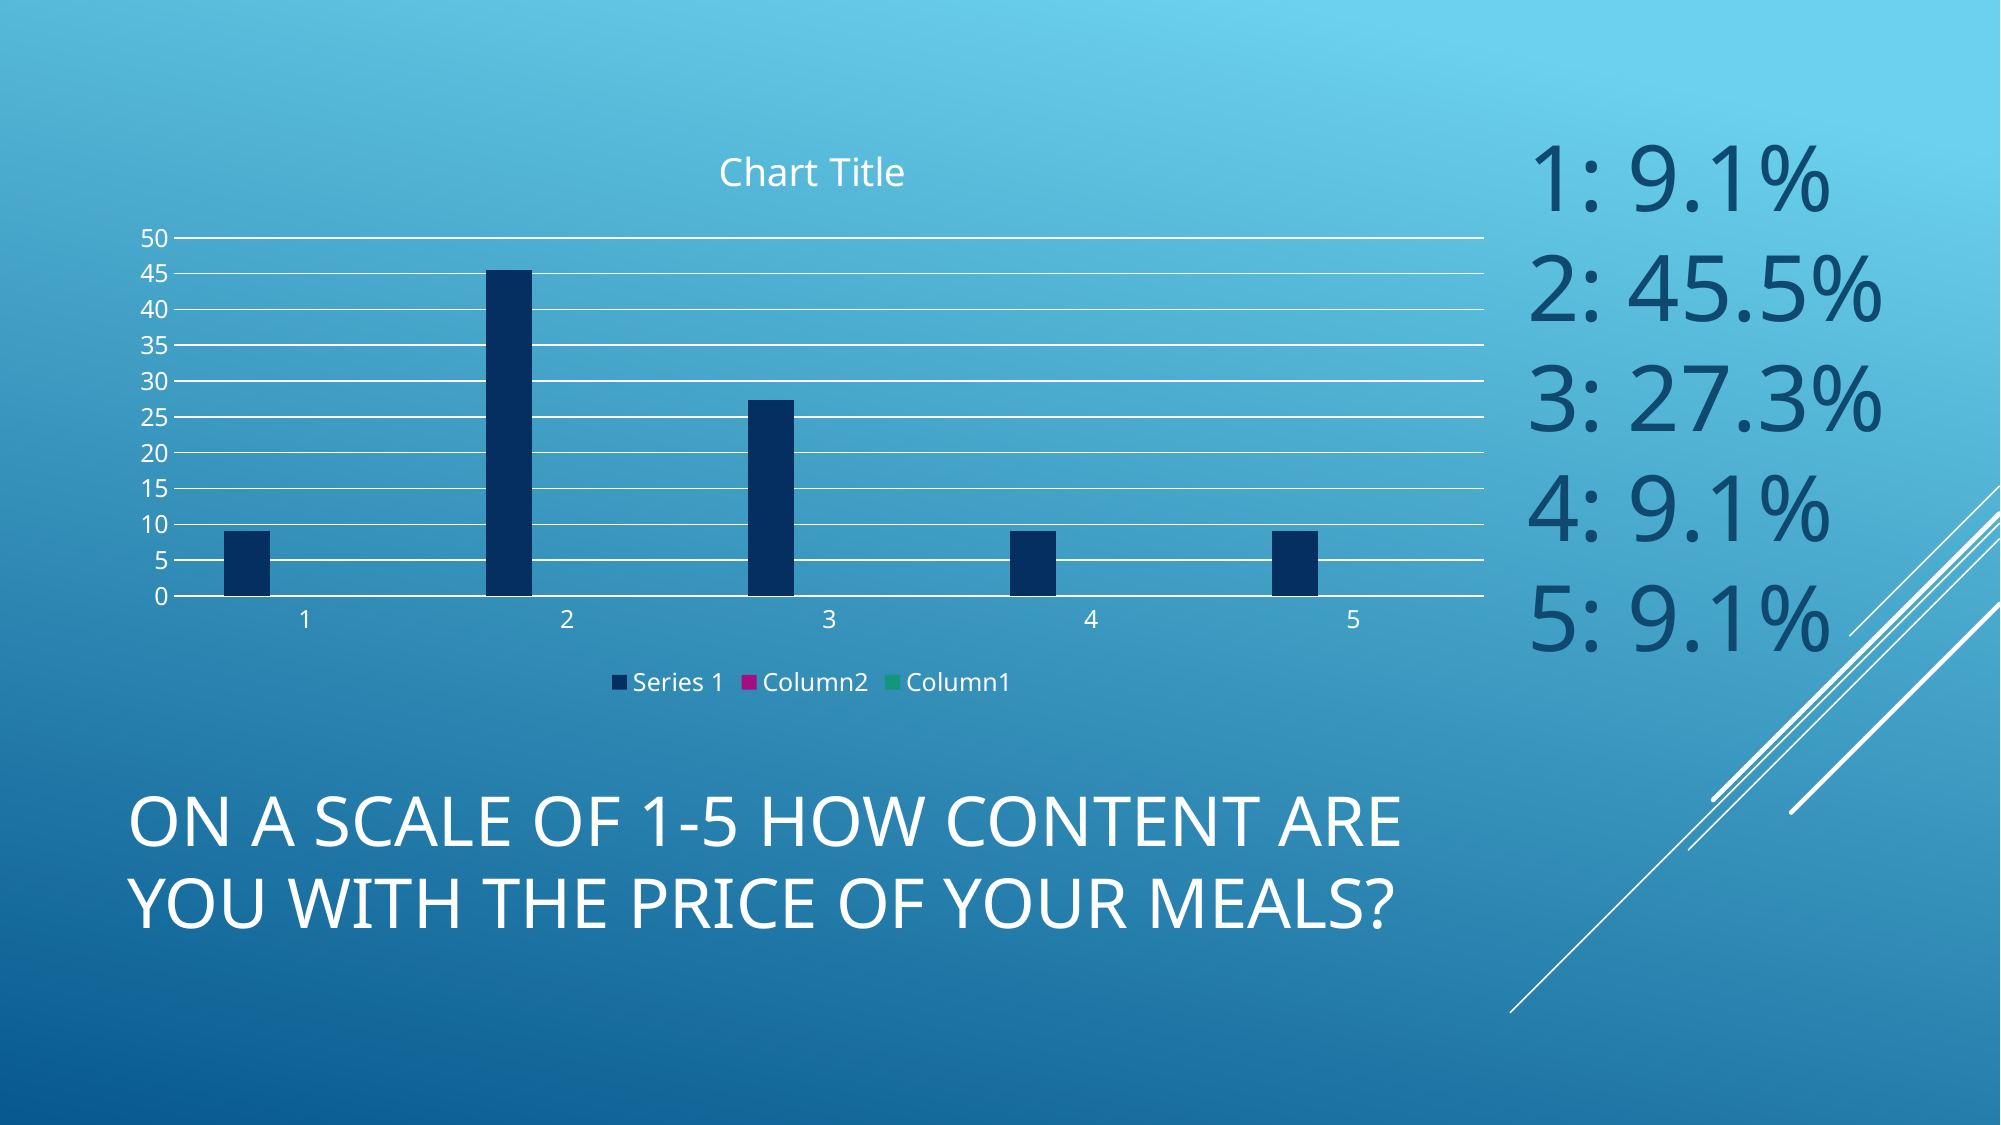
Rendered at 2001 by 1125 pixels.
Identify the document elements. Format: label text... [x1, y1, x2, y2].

chart [111, 112, 1513, 706]
text_box 1: 9.1% 2: 45.5% 3: 27.3% 4: 9.1% 5: 9.1% [1513, 112, 1940, 677]
title On a scale of 1-5 how content are you with the price of your meals? [112, 736, 1513, 984]
